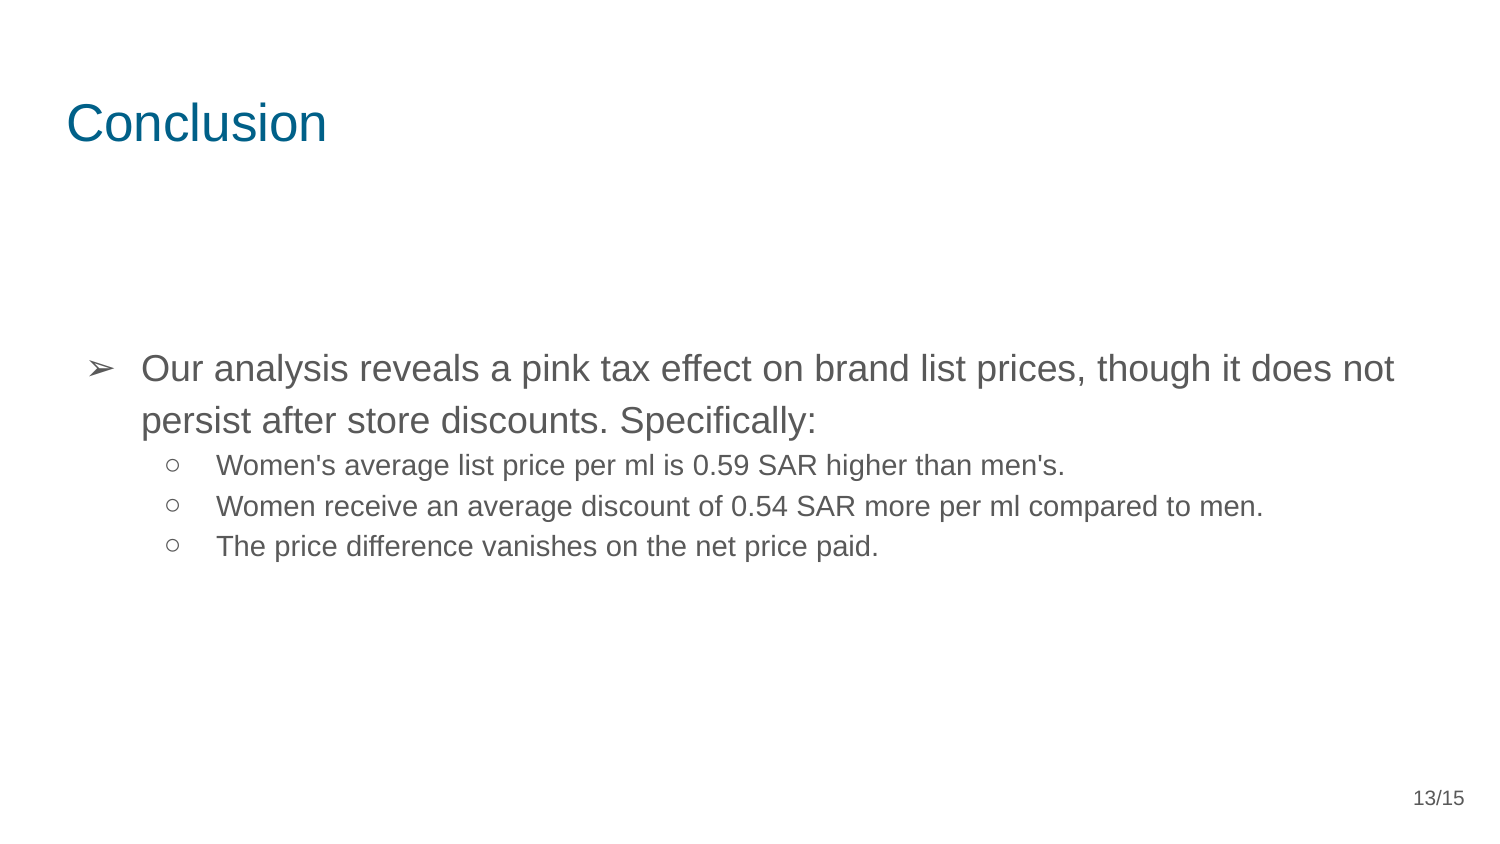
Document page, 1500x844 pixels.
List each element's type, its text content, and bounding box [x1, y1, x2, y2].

slide_number ‹#›/15 [1389, 764, 1480, 830]
list Our analysis reveals a pink tax effect on brand list prices, though it does not persist after store discounts. Specifically: Women's average list price per ml is 0.59 SAR higher than men's. Women receive an average discount of 0.54 SAR more per ml compared to men. The price difference vanishes on the net price paid. [51, 322, 1449, 632]
title Conclusion [51, 72, 1449, 167]
